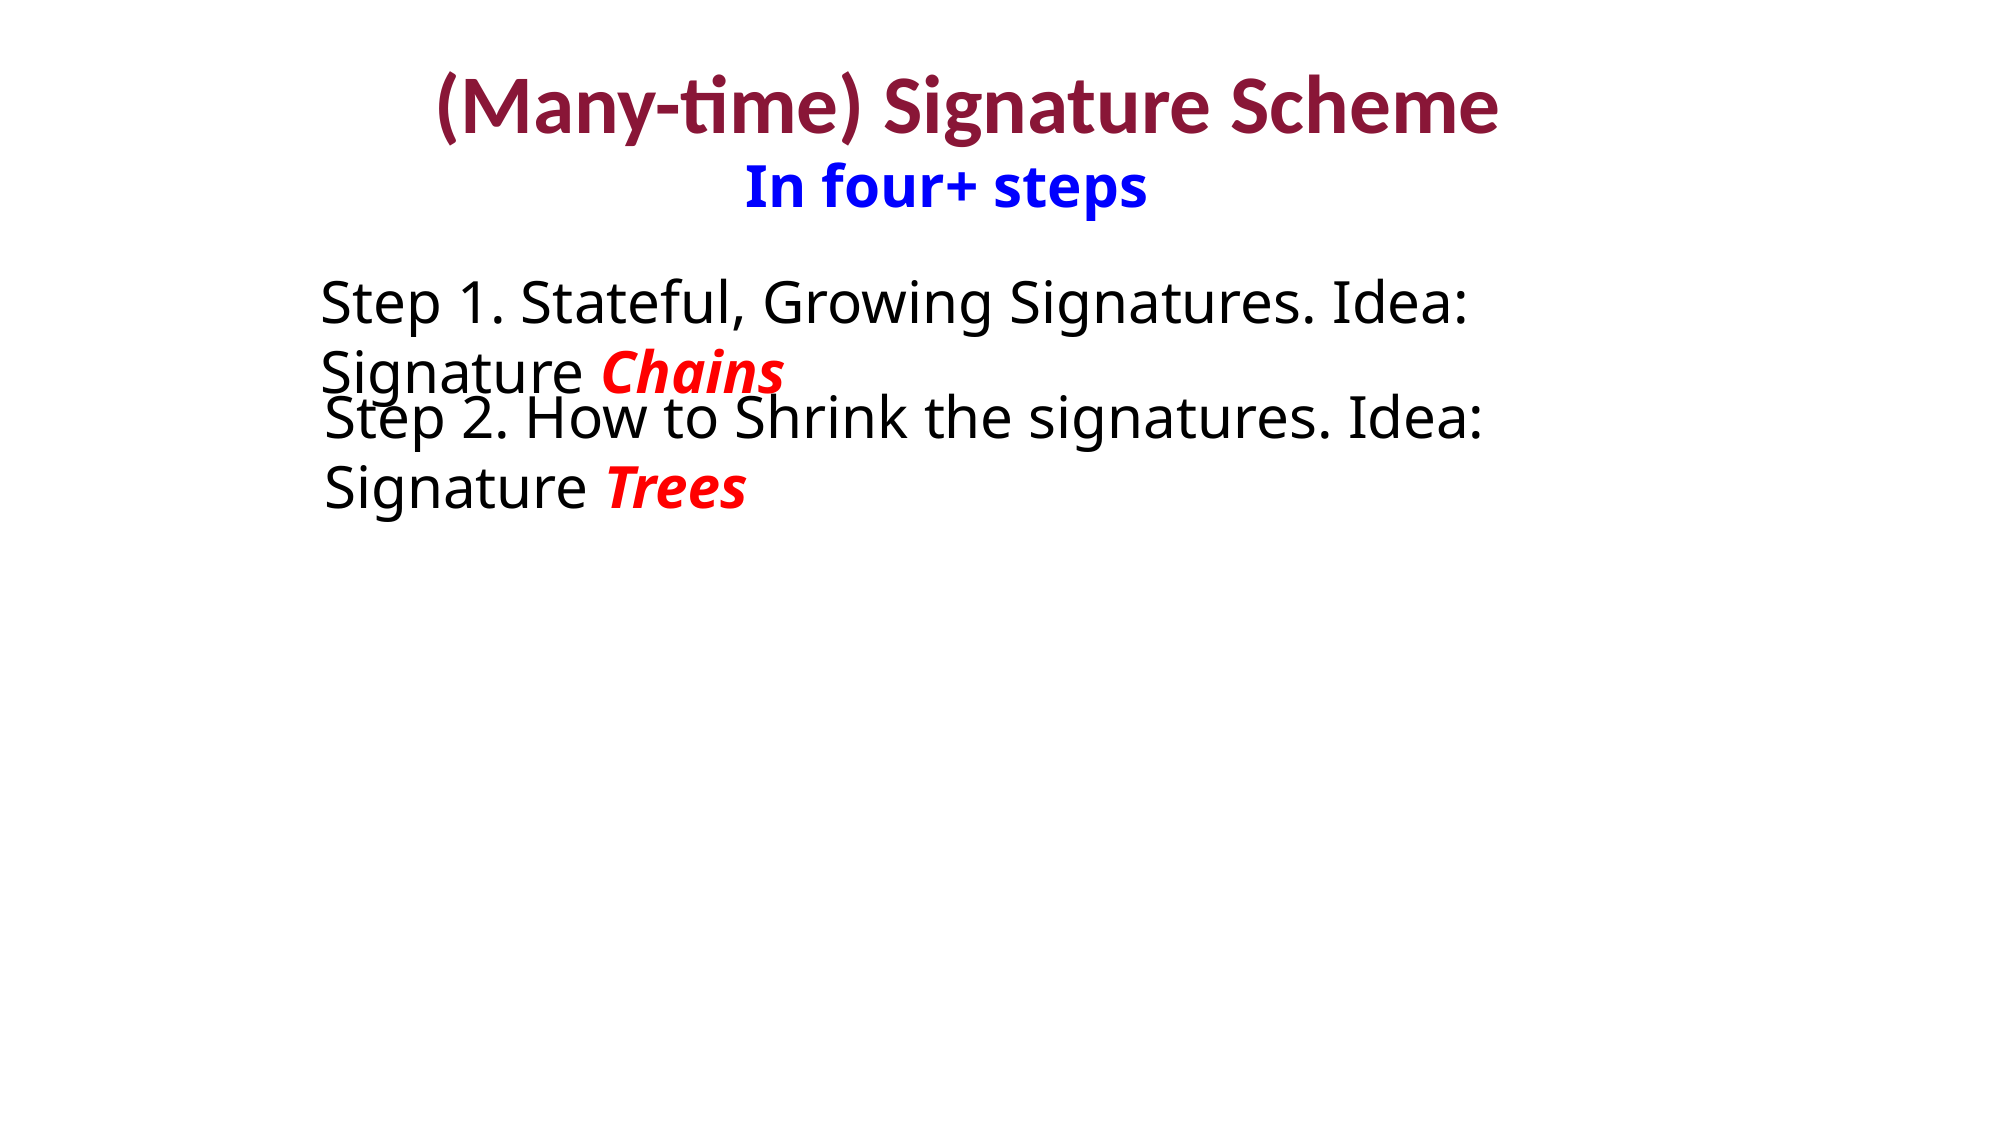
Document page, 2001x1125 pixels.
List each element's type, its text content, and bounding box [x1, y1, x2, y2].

text_box Step 2. How to Shrink the signatures. Idea: Signature Trees [309, 385, 1749, 516]
text_box In four+ steps [562, 137, 1331, 232]
text_box (Many-time) Signature Scheme [253, 42, 1683, 173]
text_box Step 1. Stateful, Growing Signatures. Idea: Signature Chains [305, 270, 1745, 400]
